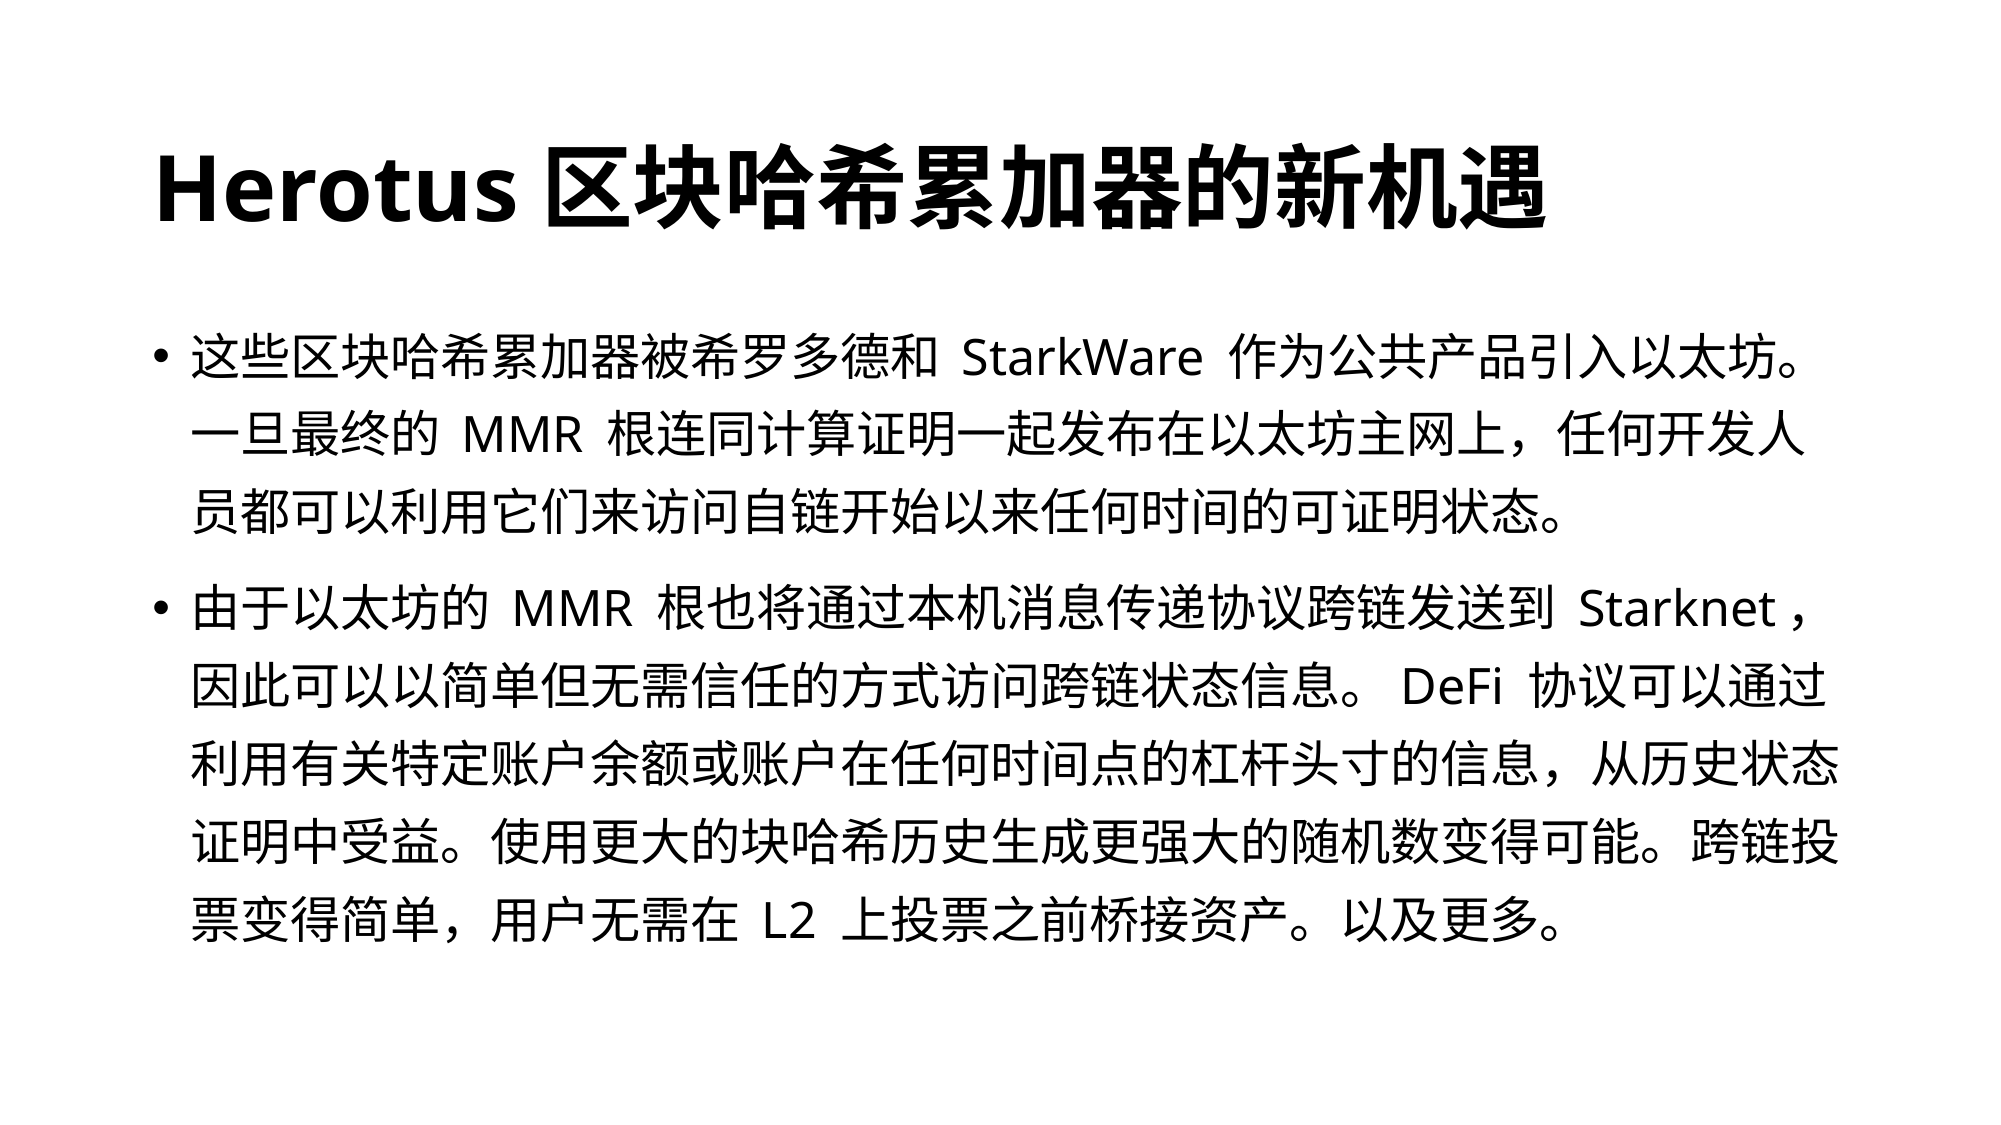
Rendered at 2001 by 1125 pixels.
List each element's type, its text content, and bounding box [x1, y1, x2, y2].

list 这些区块哈希累加器被希罗多德和 StarkWare 作为公共产品引入以太坊。一旦最终的 MMR 根连同计算证明一起发布在以太坊主网上，任何开发人员都可以利用它们来访问自链开始以来任何时间的可证明状态。 由于以太坊的 MMR 根也将通过本机消息传递协议跨链发送到 Starknet，因此可以以简单但无需信任的方式访问跨链状态信息。DeFi 协议可以通过利用有关特定账户余额或账户在任何时间点的杠杆头寸的信息，从历史状态证明中受益。使用更大的块哈希历史生成更强大的随机数变得可能。跨链投票变得简单，用户无需在 L2 上投票之前桥接资产。以及更多。 [137, 299, 1863, 1014]
title Herotus区块哈希累加器的新机遇 [137, 59, 1863, 278]
